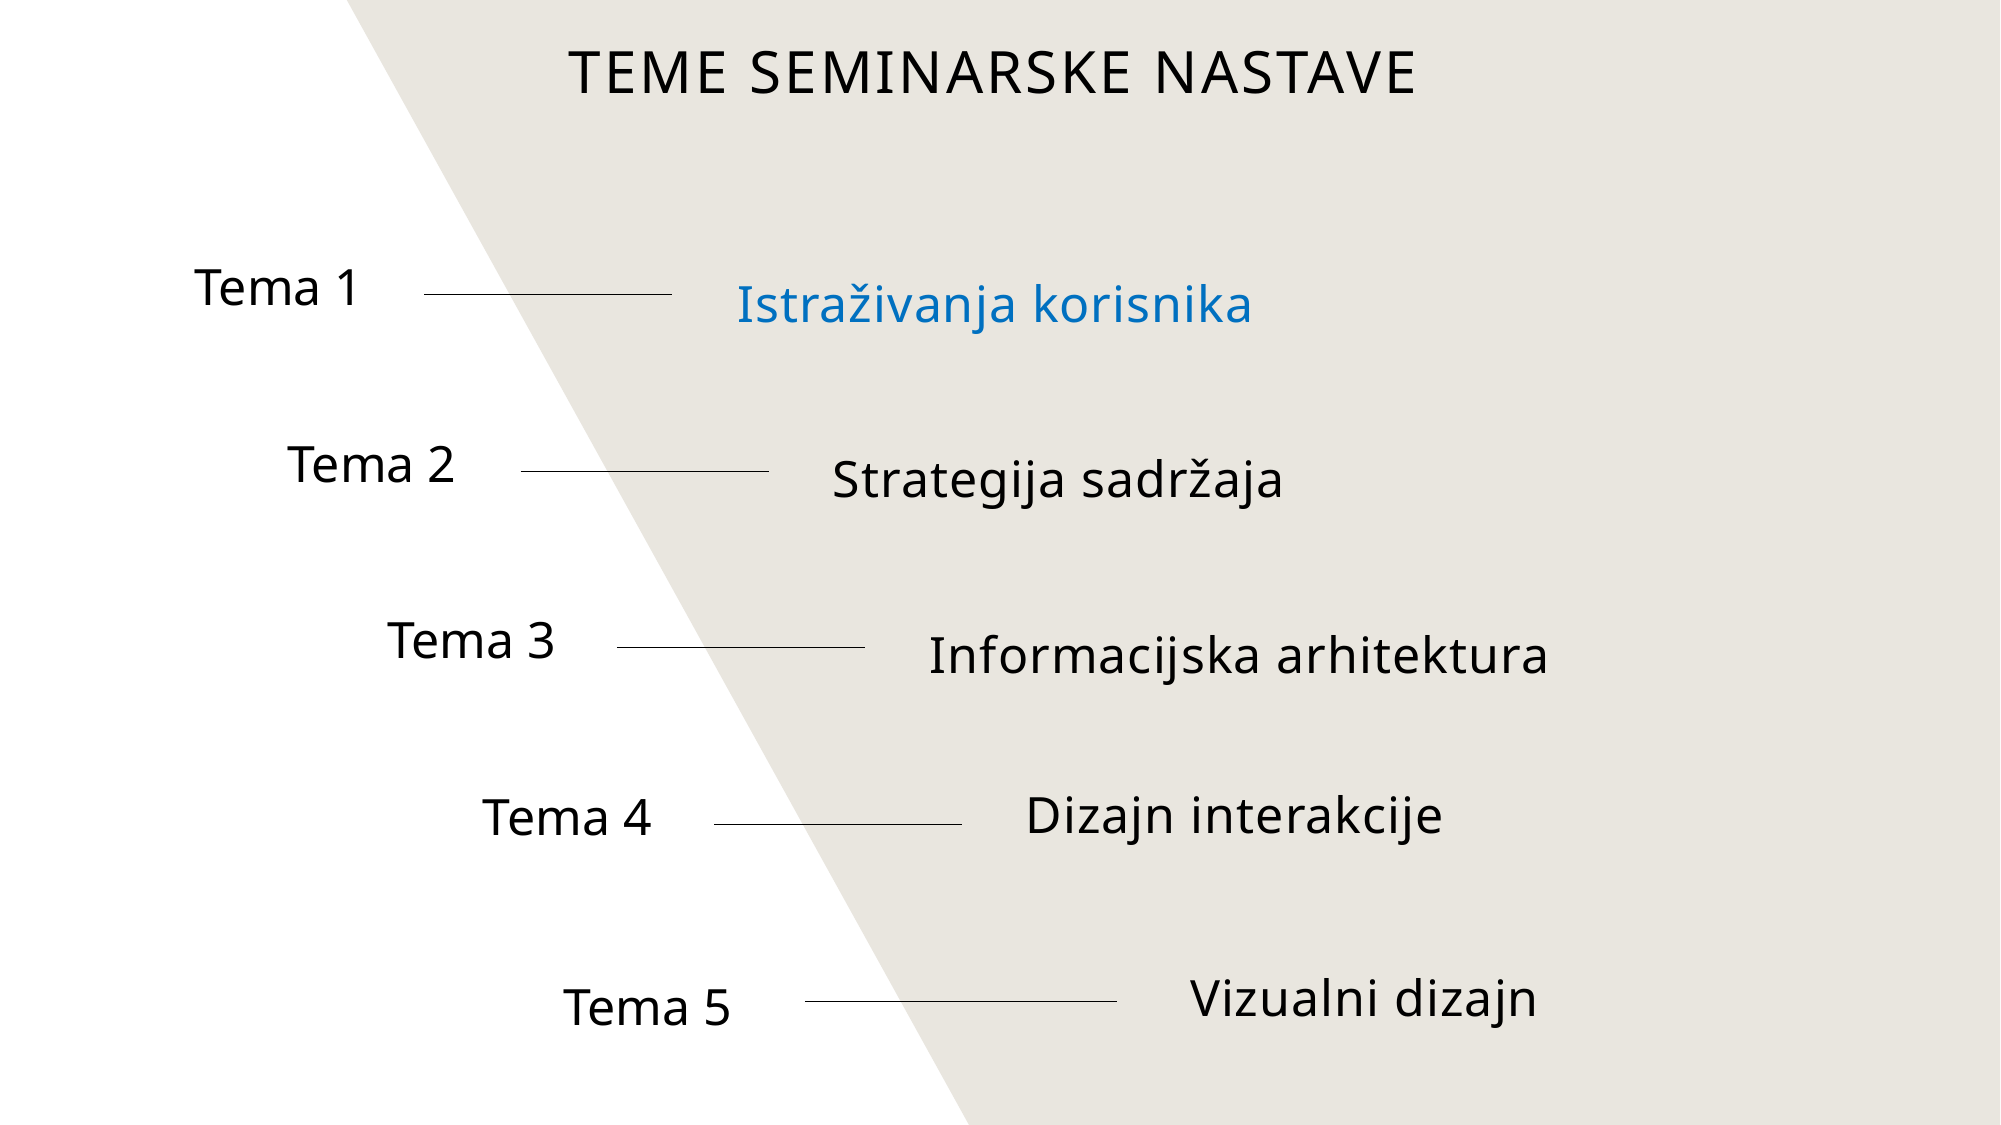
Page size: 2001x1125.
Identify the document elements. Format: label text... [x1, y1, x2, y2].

list Dizajn interakcije [1010, 775, 1848, 942]
title Teme seminarske nastave [553, 26, 1594, 124]
list Strategija sadržaja [817, 440, 1655, 606]
list Tema 3 [219, 600, 571, 685]
list Tema 4 [315, 777, 667, 862]
list Informacijska arhitektura [914, 616, 1752, 782]
text_box Vizualni dizajn [1175, 958, 2000, 1125]
text_box Tema 5 [395, 968, 747, 1043]
list Tema 1 [27, 247, 379, 332]
list Istraživanja korisnika [722, 264, 1559, 431]
list Tema 2 [120, 423, 472, 509]
